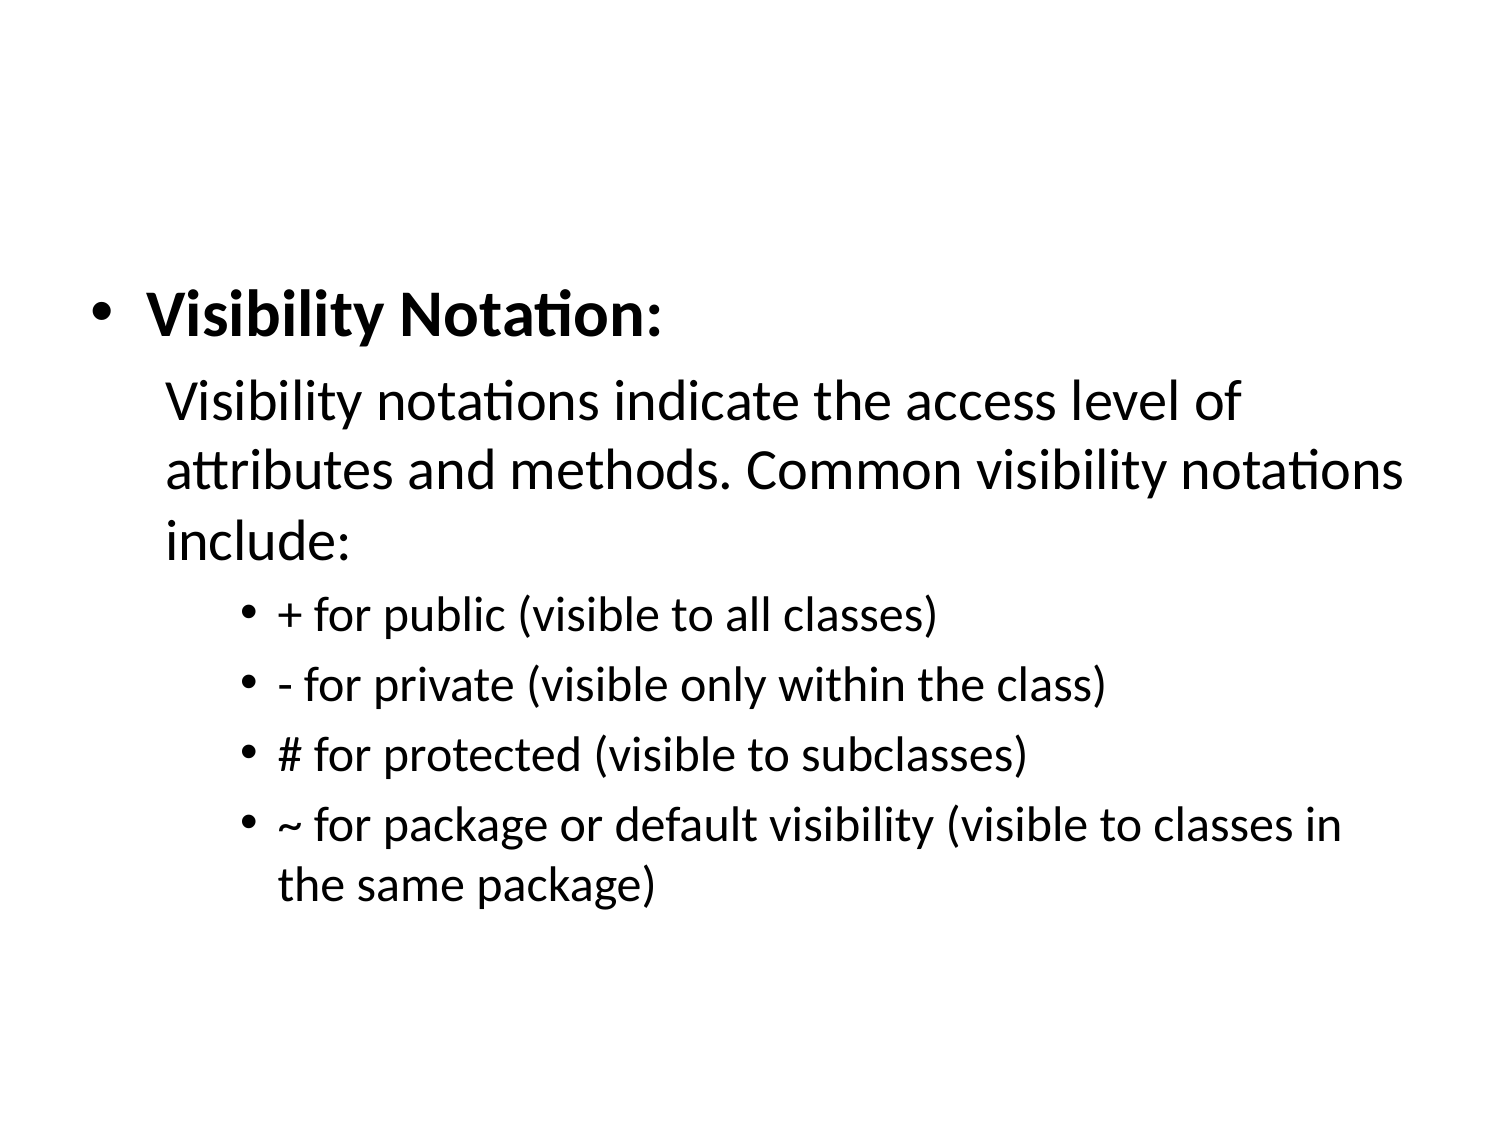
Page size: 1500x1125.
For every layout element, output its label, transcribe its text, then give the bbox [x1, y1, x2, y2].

list Visibility Notation: Visibility notations indicate the access level of attributes and methods. Common visibility notations include: + for public (visible to all classes) - for private (visible only within the class) # for protected (visible to subclasses) ~ for package or default visibility (visible to classes in the same package) [75, 262, 1425, 1005]
